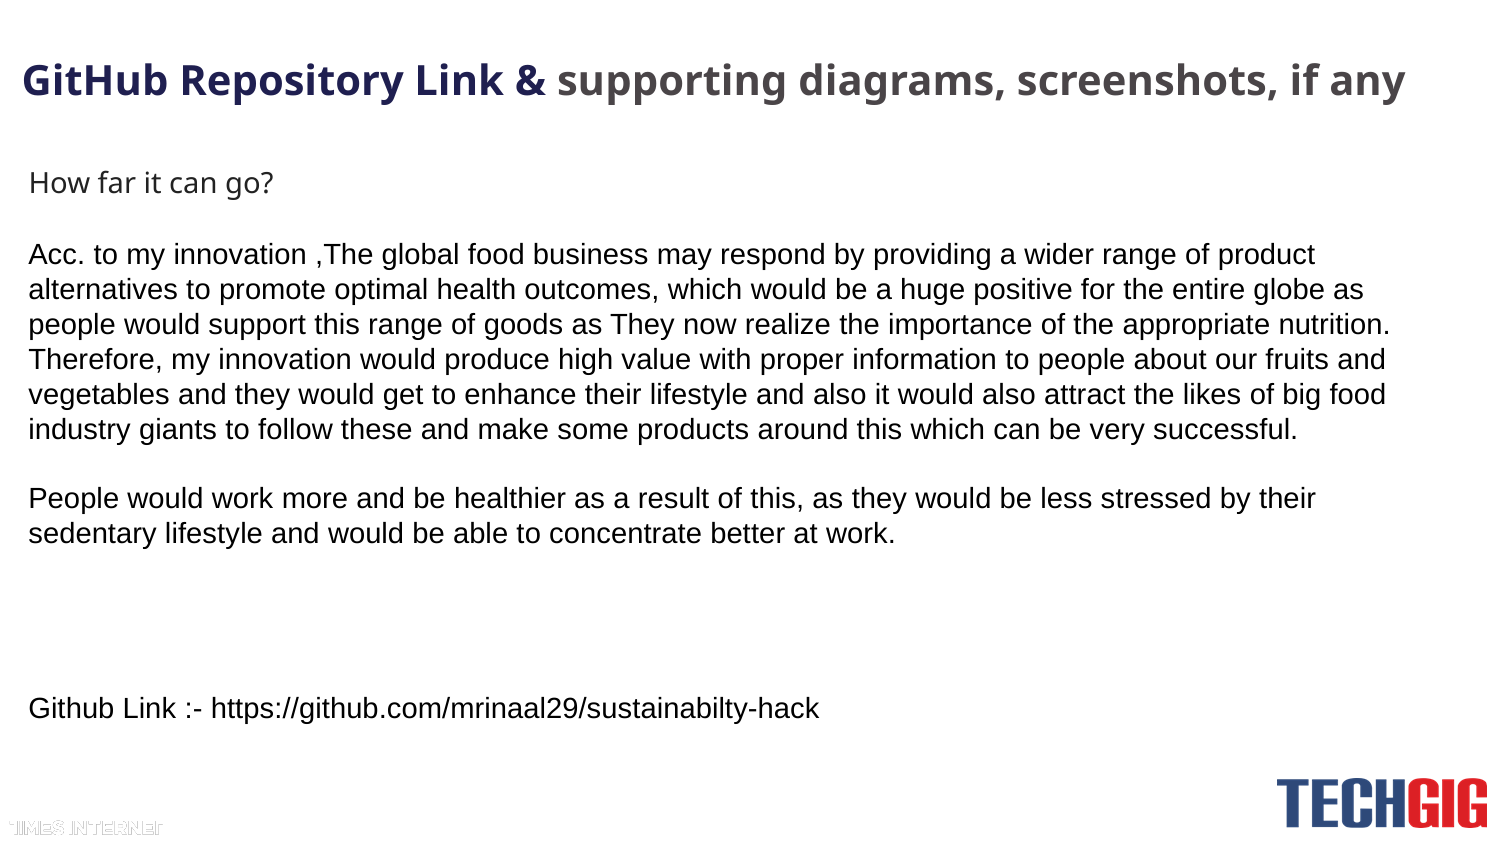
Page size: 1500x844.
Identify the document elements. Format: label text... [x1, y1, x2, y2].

picture [1277, 777, 1488, 828]
text_box How far it can go? [13, 148, 1390, 214]
picture [8, 818, 164, 837]
text_box Acc. to my innovation ,The global food business may respond by providing a wider range of product alternatives to promote optimal health outcomes, which would be a huge positive for the entire globe as people would support this range of goods as They now realize the importance of the appropriate nutrition. Therefore, my innovation would produce high value with proper information to people about our fruits and vegetables and they would get to enhance their lifestyle and also it would also attract the likes of big food industry giants to follow these and make some products around this which can be very successful. People would work more and be healthier as a result of this, as they would be less stressed by their sedentary lifestyle and would be able to concentrate better at work. Github Link :- https://github.com/mrinaal29/sustainabilty-hack [13, 227, 1445, 732]
text_box GitHub Repository Link & supporting diagrams, screenshots, if any [6, 38, 1500, 119]
